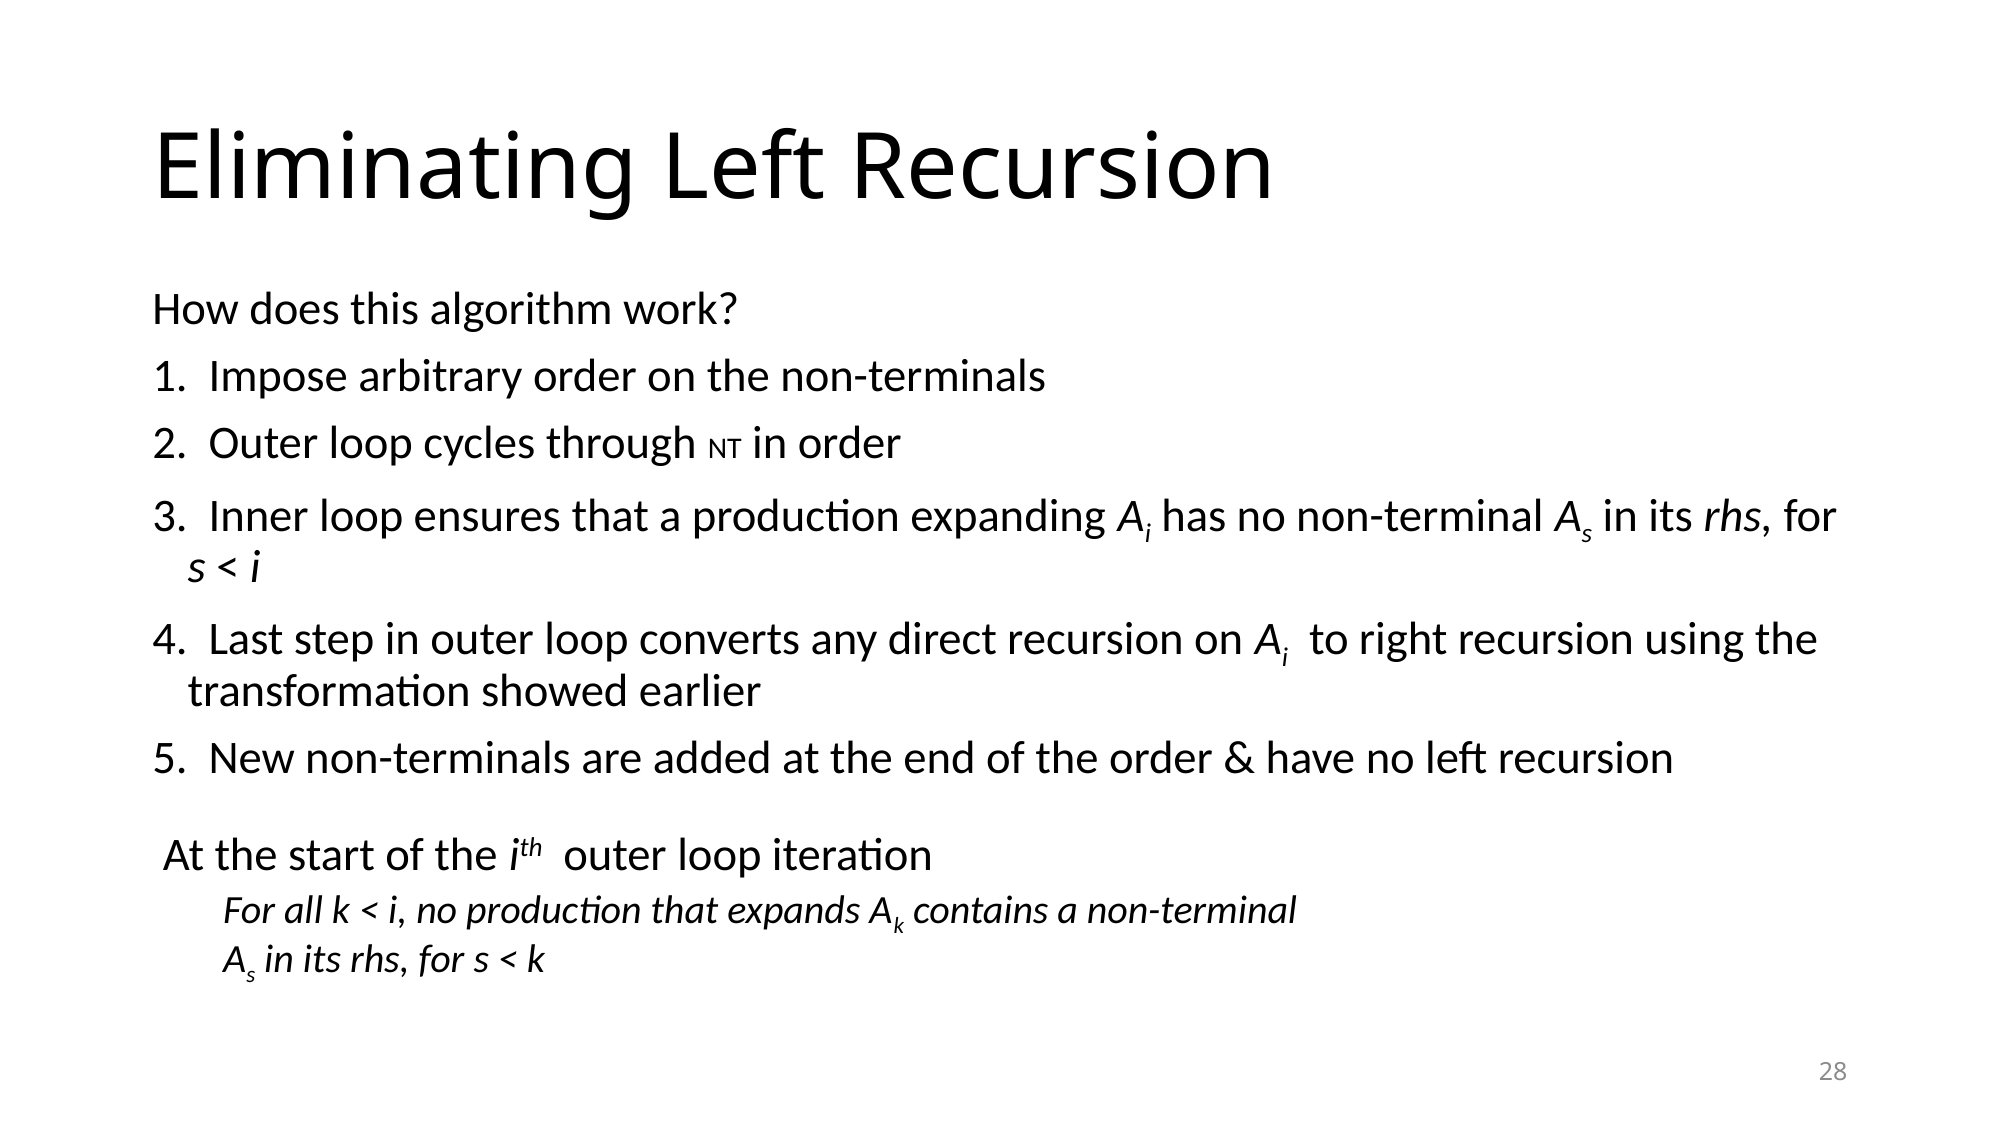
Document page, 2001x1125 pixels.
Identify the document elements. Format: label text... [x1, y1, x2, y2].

slide_number 28 [1412, 1042, 1863, 1103]
title Eliminating Left Recursion [137, 59, 1863, 277]
list How does this algorithm work? 1. Impose arbitrary order on the non-terminals 2. Outer loop cycles through NT in order 3. Inner loop ensures that a production expanding Ai has no non-terminal As in its rhs, for s < i 4. Last step in outer loop converts any direct recursion on Ai to right recursion using the transformation showed earlier 5. New non-terminals are added at the end of the order & have no left recursion At the start of the ith outer loop iteration For all k < i, no production that expands Ak contains a non-terminal As in its rhs, for s < k [137, 277, 1863, 992]
